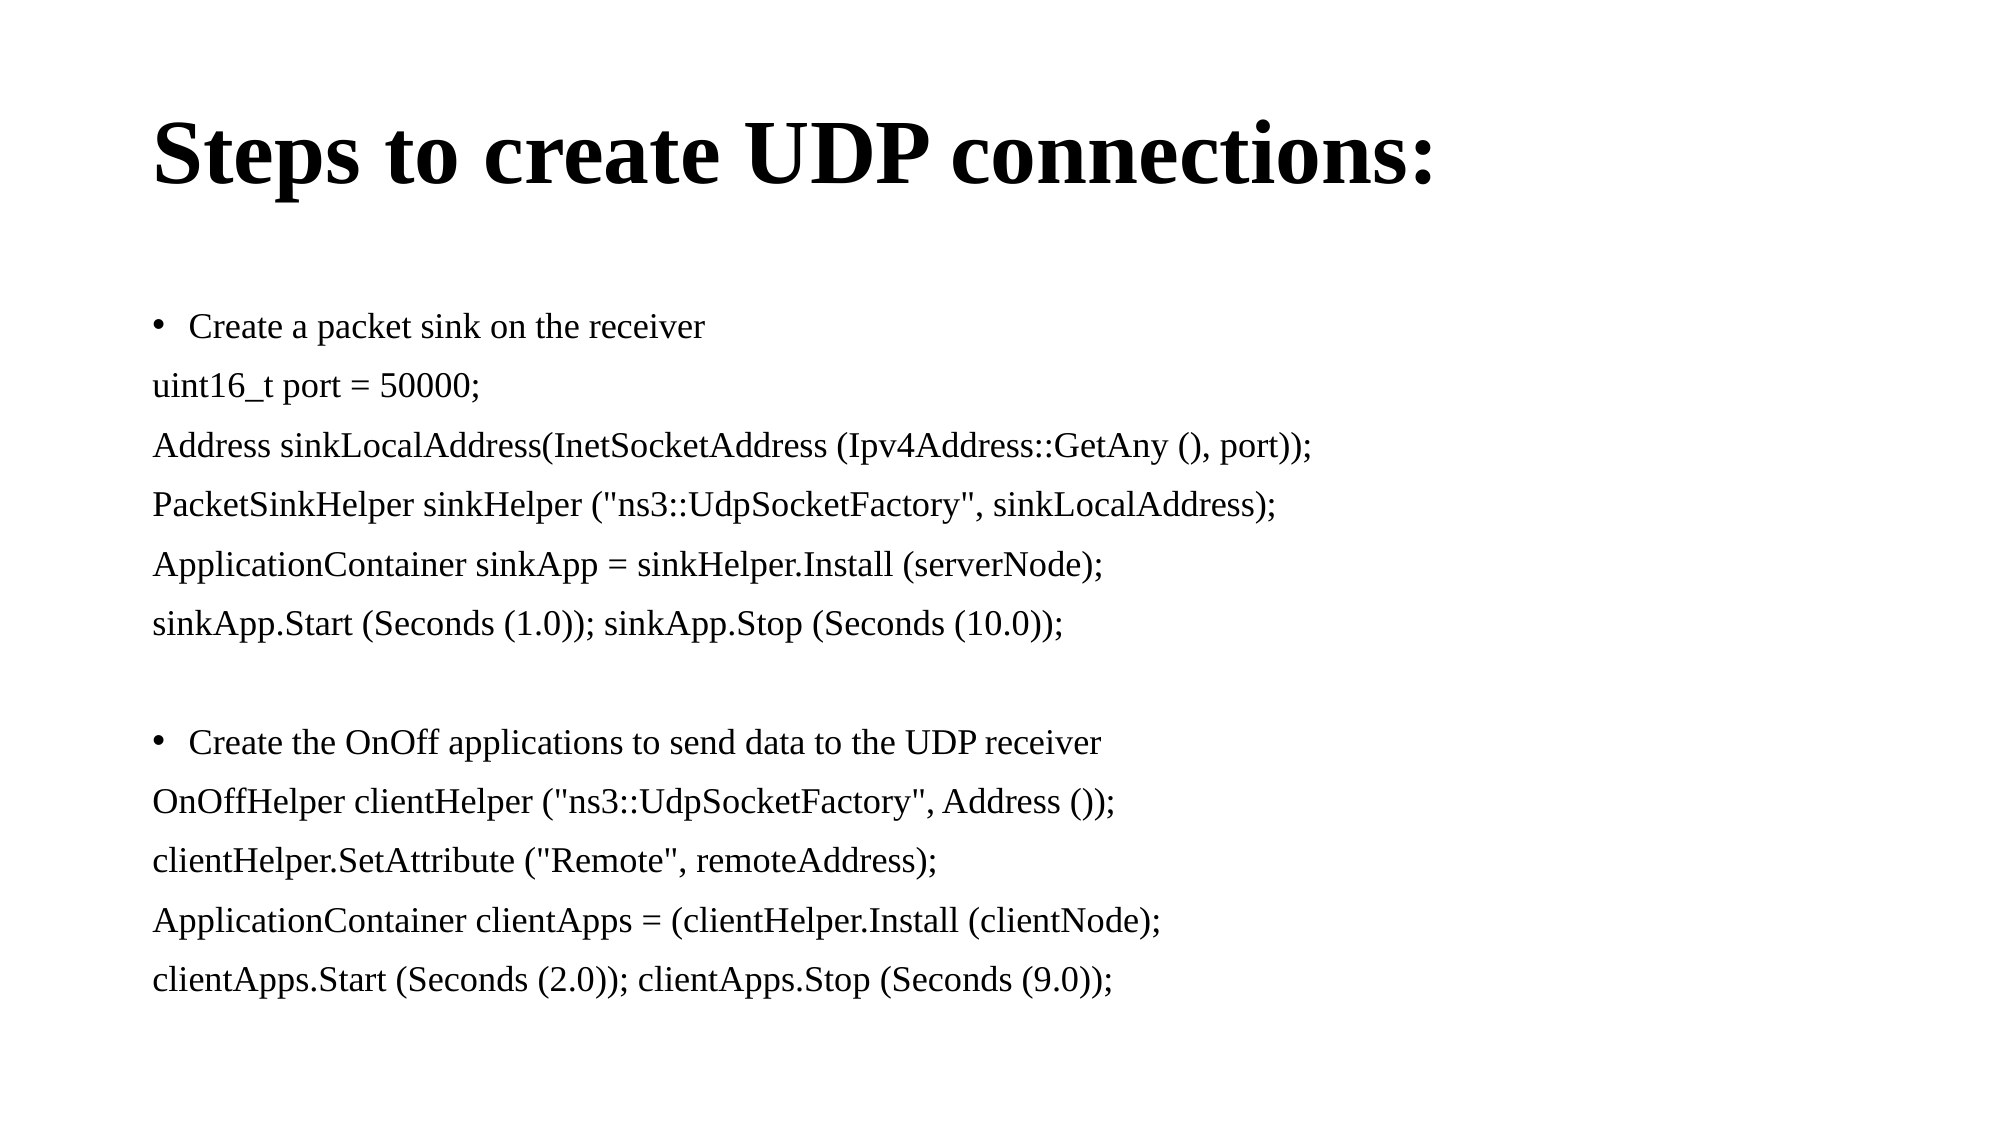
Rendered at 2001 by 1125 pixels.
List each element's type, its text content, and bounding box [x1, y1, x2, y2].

title Steps to create UDP connections: [137, 59, 1863, 248]
list Create a packet sink on the receiver uint16_t port = 50000; Address sinkLocalAddress(InetSocketAddress (Ipv4Address::GetAny (), port)); PacketSinkHelper sinkHelper ("ns3::UdpSocketFactory", sinkLocalAddress); ApplicationContainer sinkApp = sinkHelper.Install (serverNode); sinkApp.Start (Seconds (1.0)); sinkApp.Stop (Seconds (10.0)); Create the OnOff applications to send data to the UDP receiver OnOffHelper clientHelper ("ns3::UdpSocketFactory", Address ()); clientHelper.SetAttribute ("Remote", remoteAddress); ApplicationContainer clientApps = (clientHelper.Install (clientNode); clientApps.Start (Seconds (2.0)); clientApps.Stop (Seconds (9.0)); [137, 299, 1863, 1014]
